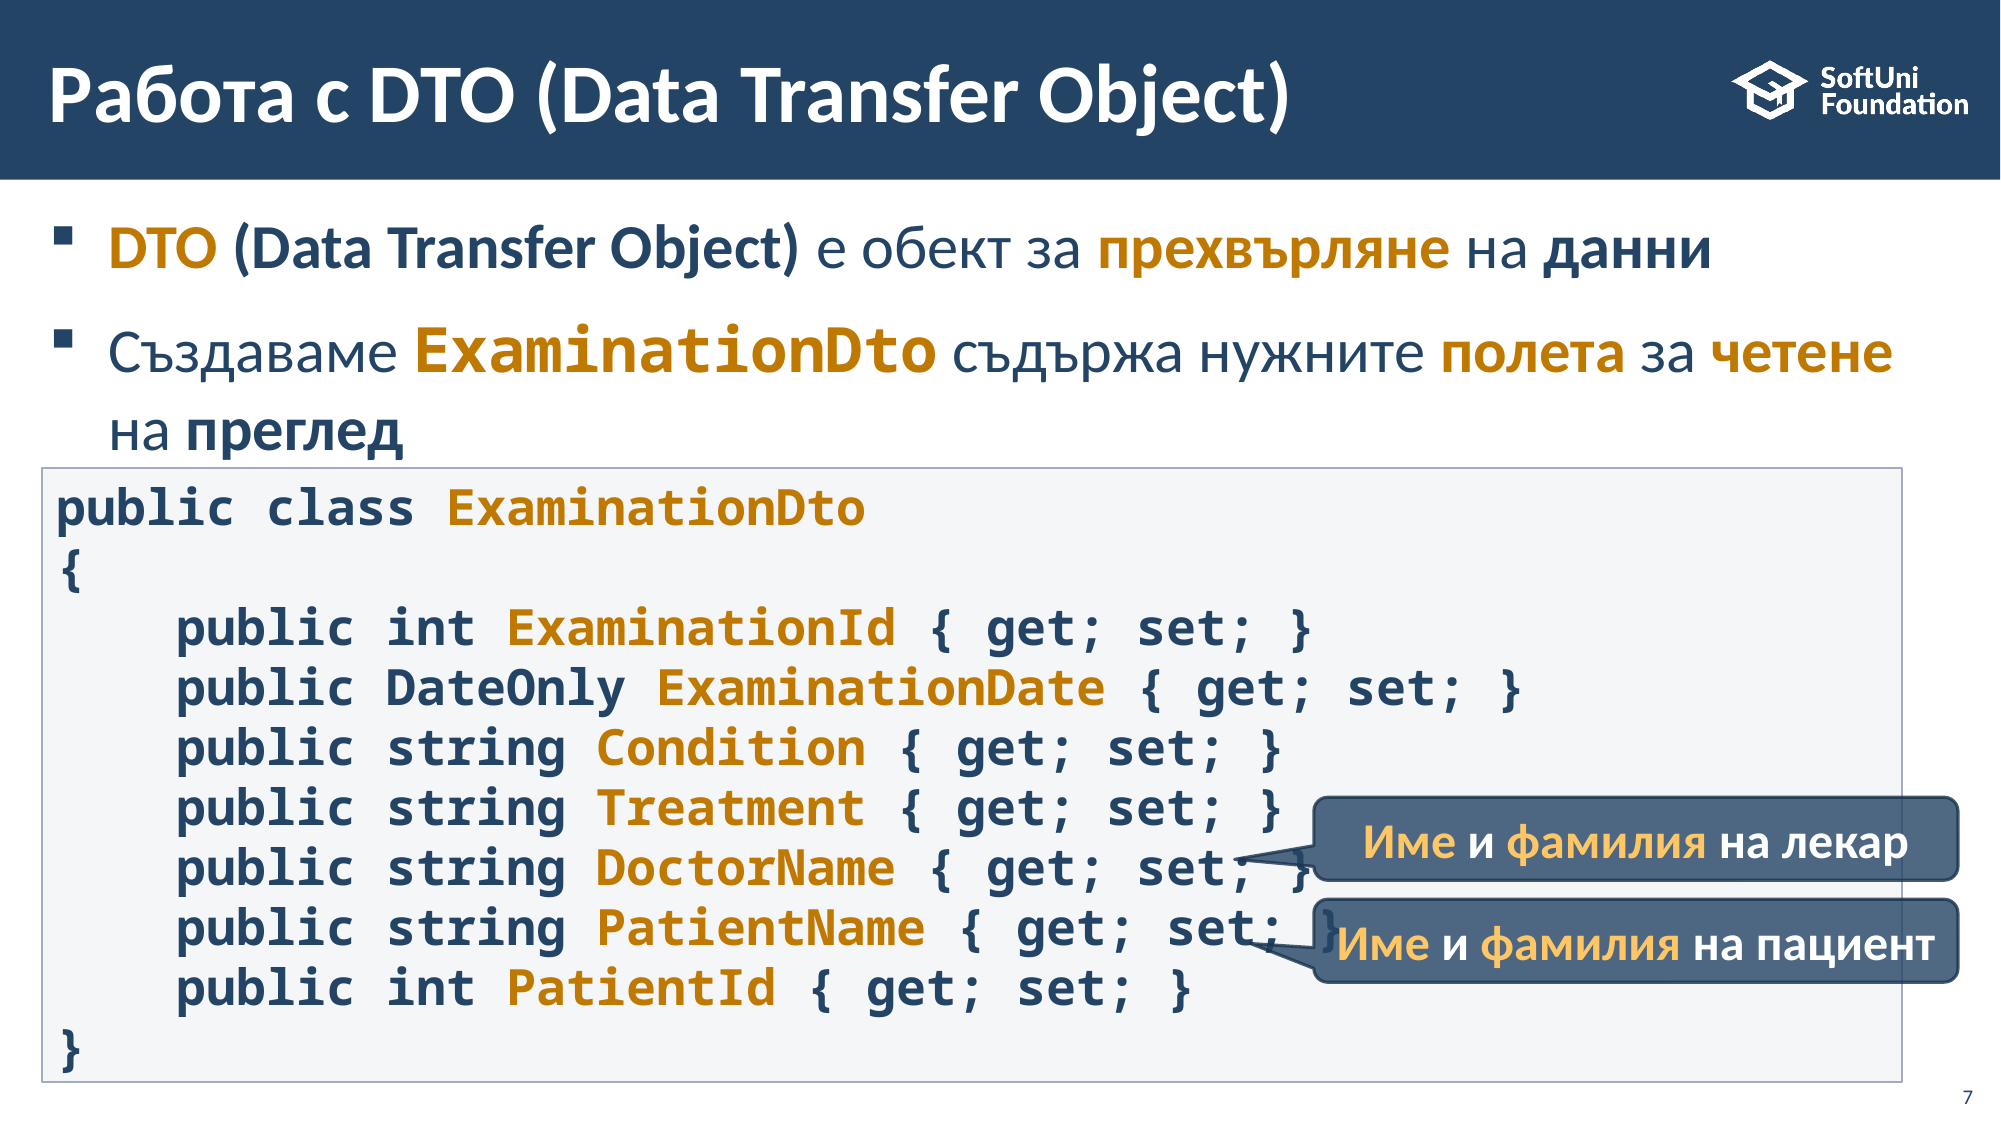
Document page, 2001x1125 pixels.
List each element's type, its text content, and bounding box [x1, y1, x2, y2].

text_box Име и фамилия на пациент [1248, 897, 1961, 985]
slide_number 7 [1927, 1067, 1989, 1117]
title Работа с DTO (Data Transfer Object) [31, 16, 1716, 162]
list DTO (Data Transfer Object) е обект за прехвърляне на данни Създаваме ExaminationDto съдържа нужните полета за четене на преглед [31, 196, 1970, 1104]
picture [1731, 60, 1968, 120]
text_box public class ExaminationDto { public int ExaminationId { get; set; } public DateOnly ExaminationDate { get; set; } public string Condition { get; set; } public string Treatment { get; set; } public string DoctorName { get; set; } public string PatientName { get; set; } public int PatientId { get; set; } } [41, 467, 1902, 1083]
text_box Име и фамилия на лекар [1232, 795, 1961, 883]
